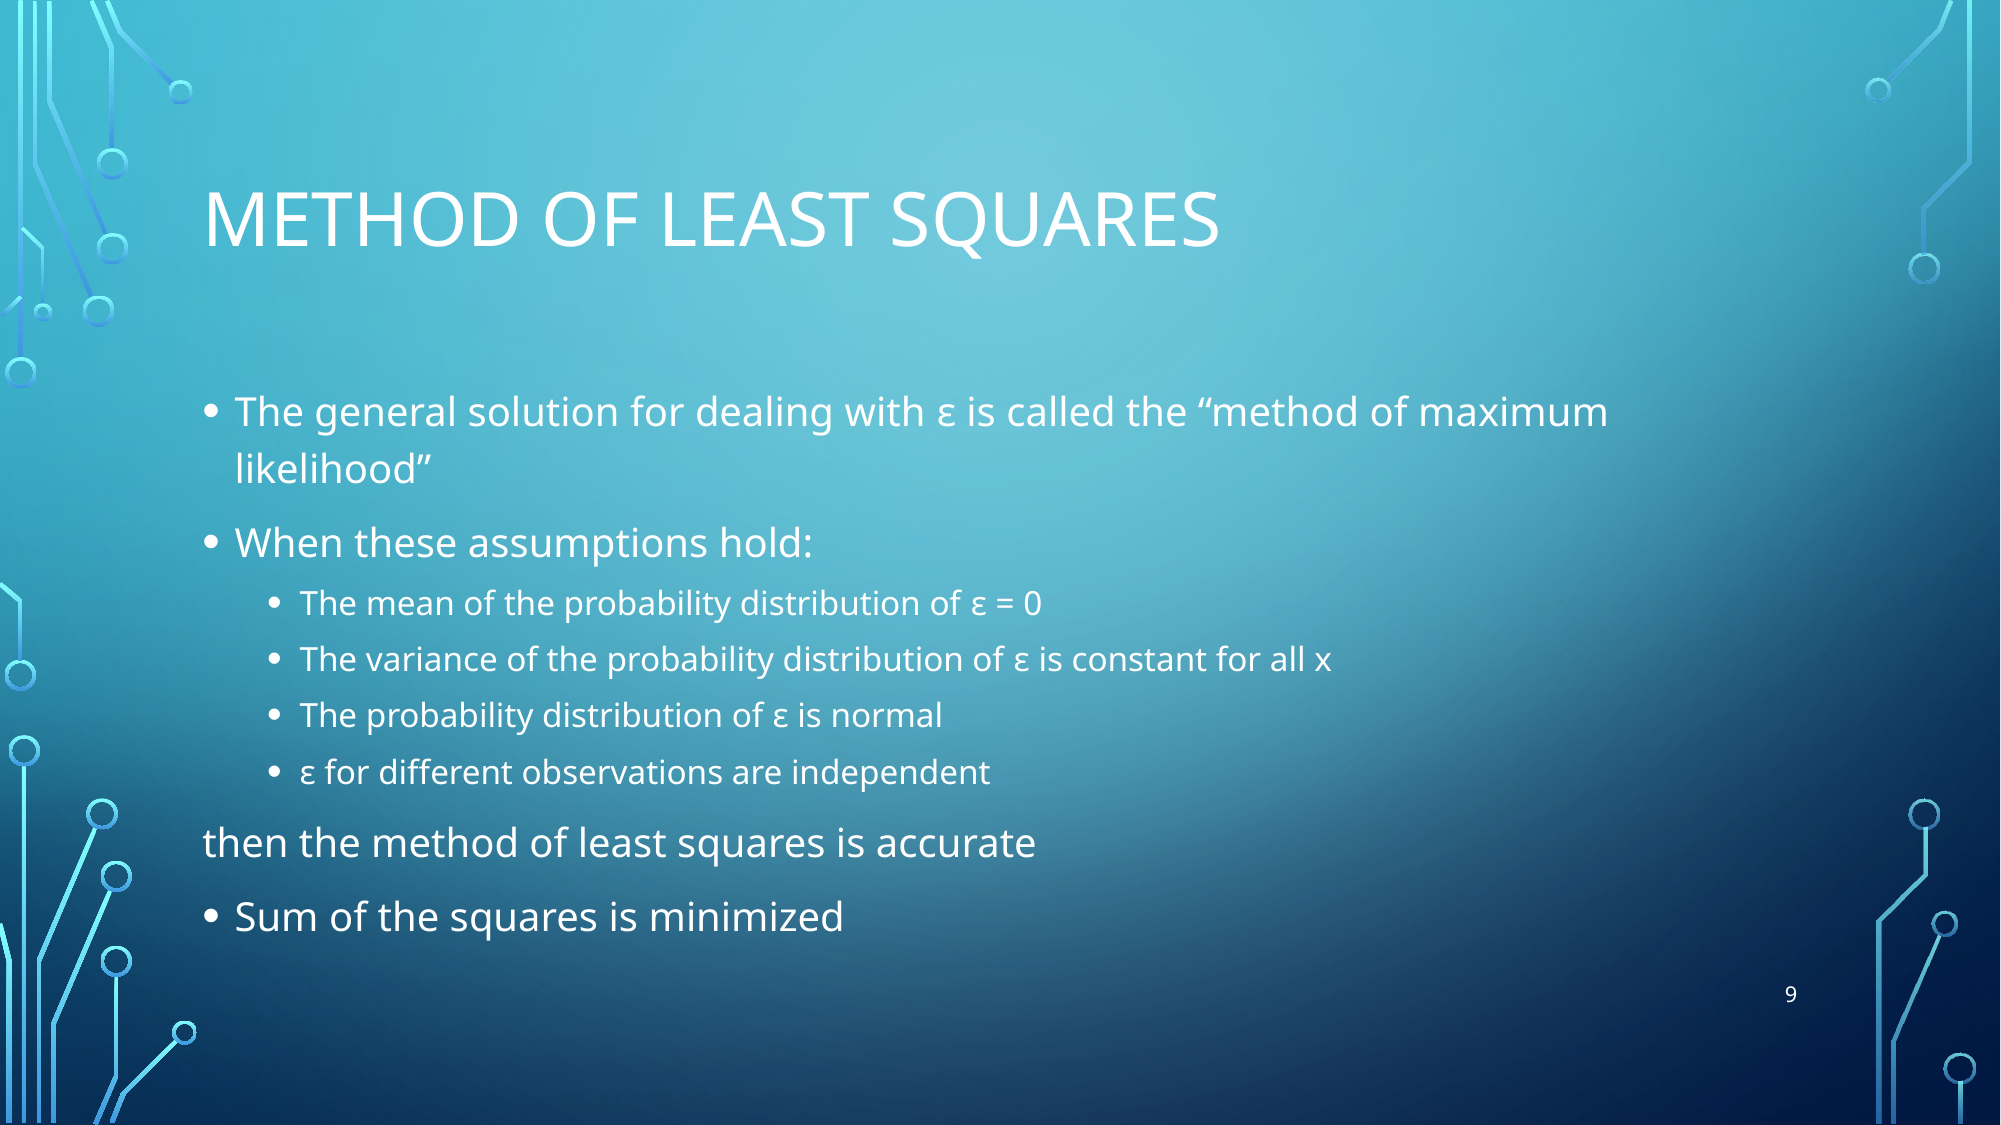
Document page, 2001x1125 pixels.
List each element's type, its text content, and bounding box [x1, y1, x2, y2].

list The general solution for dealing with ε is called the “method of maximum likelihood” When these assumptions hold: The mean of the probability distribution of ε = 0 The variance of the probability distribution of ε is constant for all x The probability distribution of ε is normal ε for different observations are independent then the method of least squares is accurate Sum of the squares is minimized [187, 369, 1813, 950]
slide_number 9 [1685, 965, 1813, 1025]
title Method of least squares [187, 101, 1813, 344]
